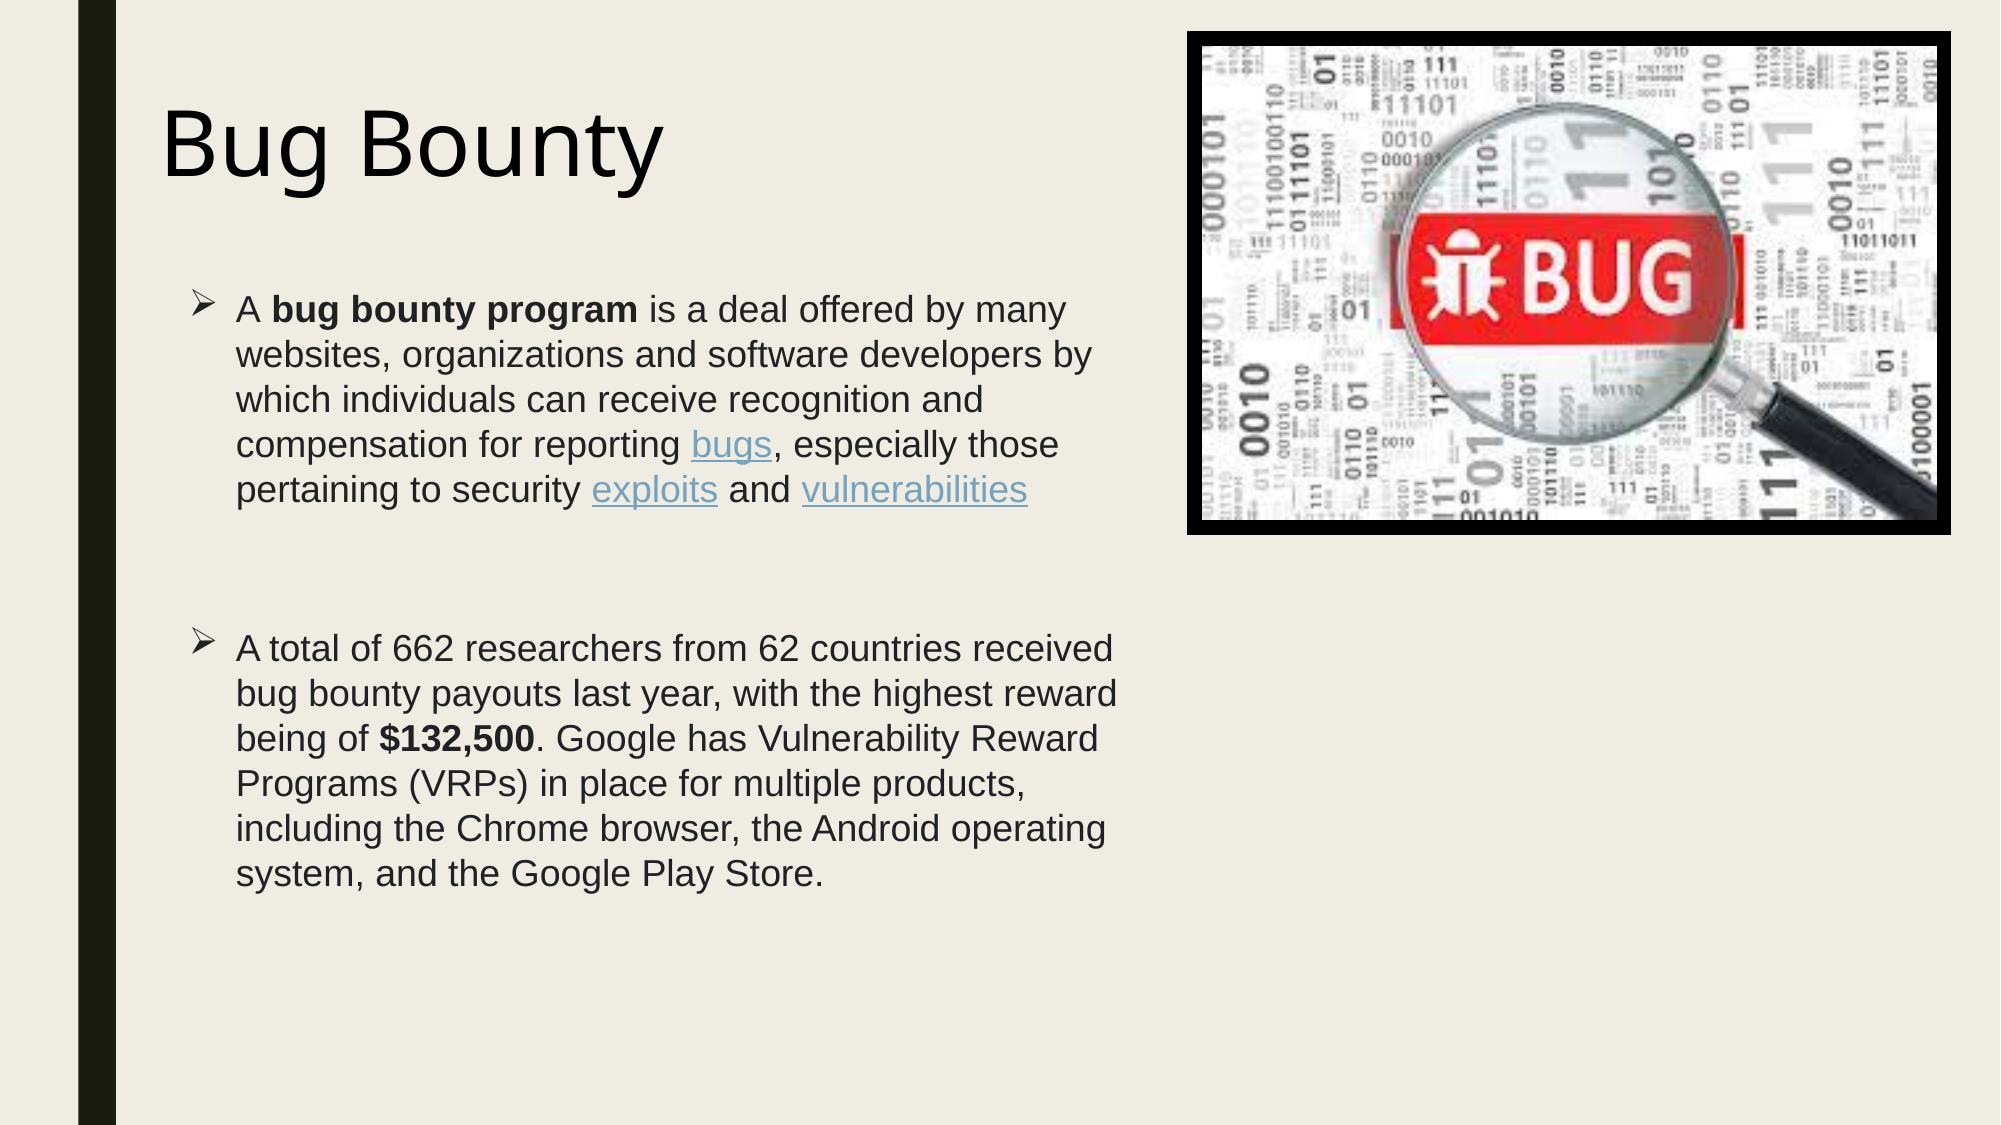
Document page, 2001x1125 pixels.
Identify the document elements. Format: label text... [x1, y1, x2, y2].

picture [1201, 45, 1937, 520]
text_box Bug Bounty [145, 77, 680, 202]
text_box A total of 662 researchers from 62 countries received bug bounty payouts last year, with the highest reward being of $132,500. Google has Vulnerability Reward Programs (VRPs) in place for multiple products, including the Chrome browser, the Android operating system, and the Google Play Store. [174, 616, 1175, 902]
text_box A bug bounty program is a deal offered by many websites, organizations and software developers by which individuals can receive recognition and compensation for reporting bugs, especially those pertaining to security exploits and vulnerabilities [174, 277, 1175, 518]
